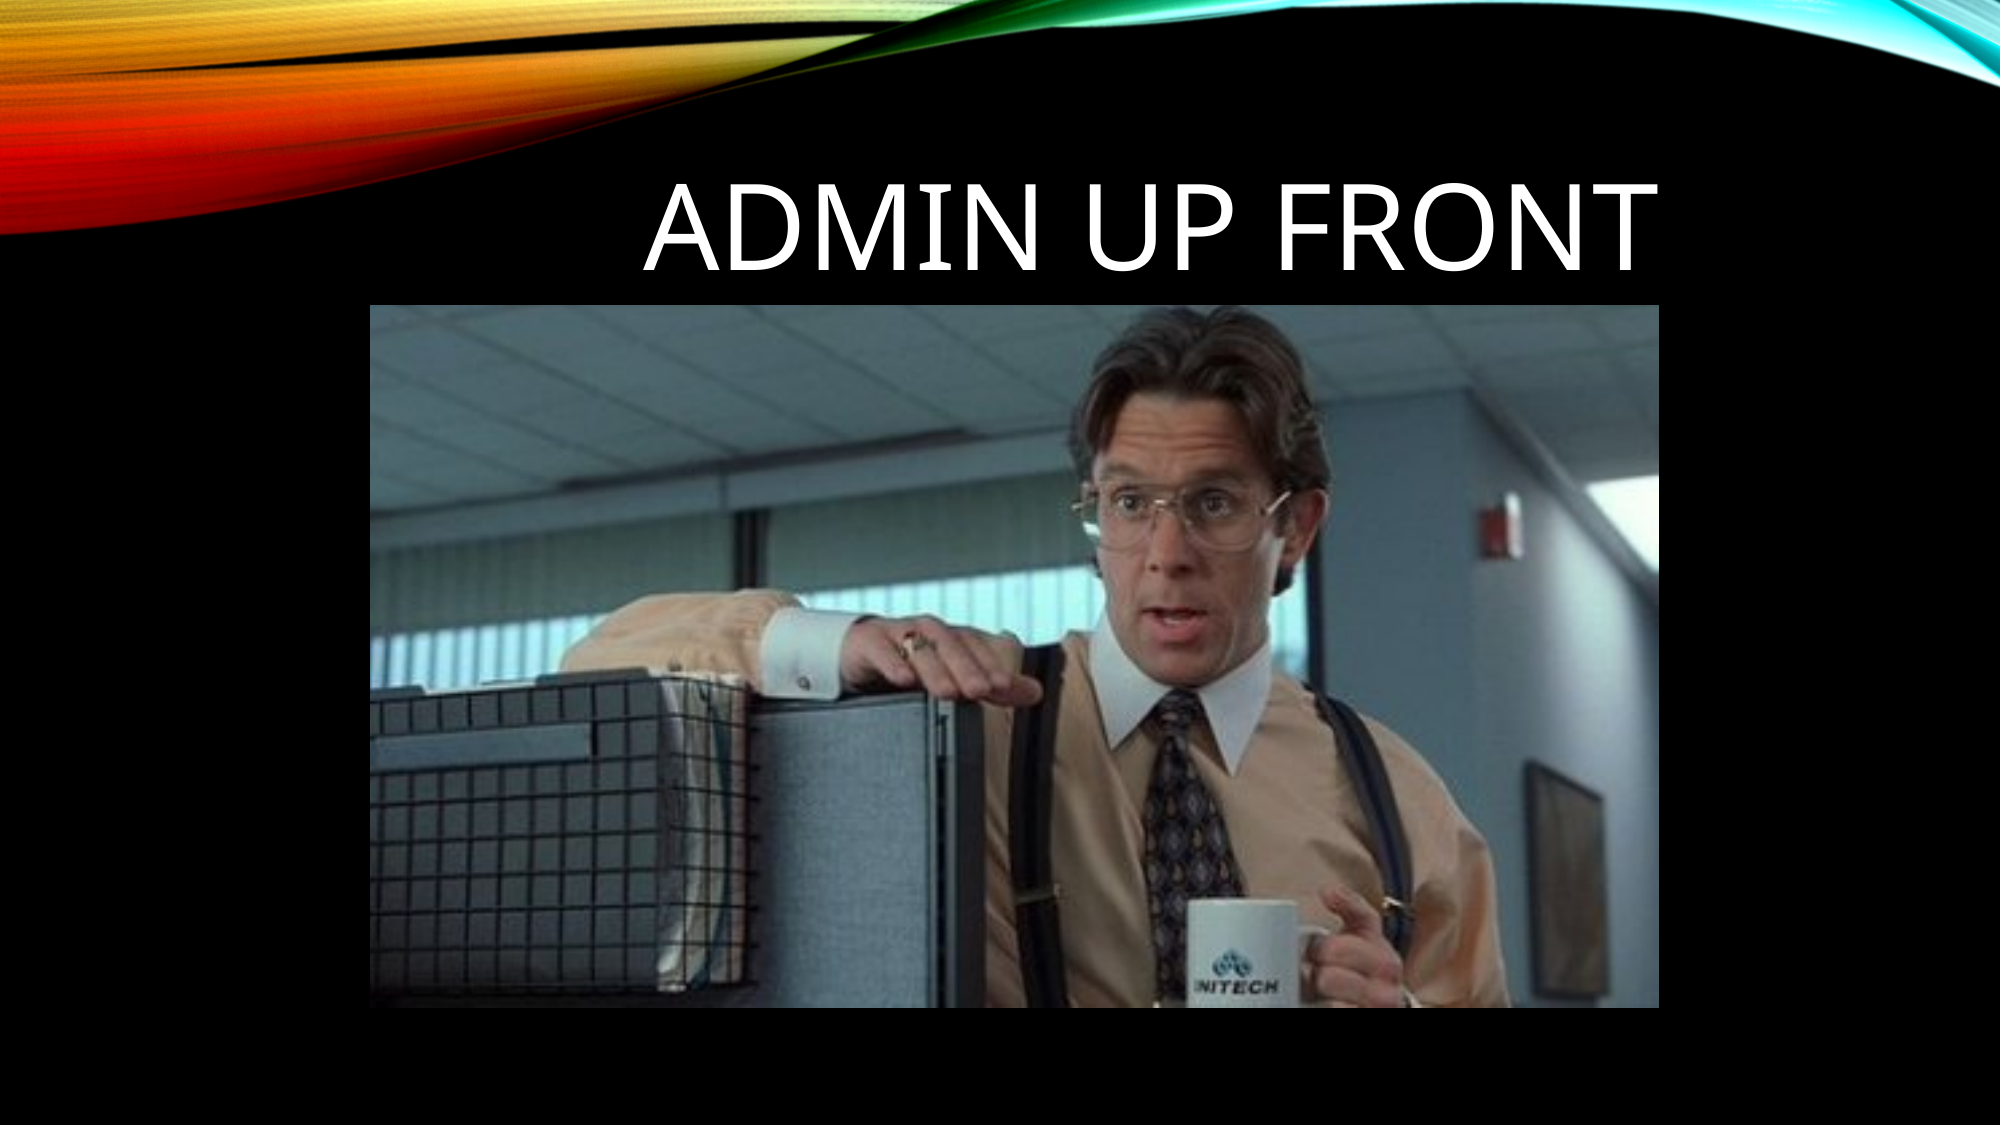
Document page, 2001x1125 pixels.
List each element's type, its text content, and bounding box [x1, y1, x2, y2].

picture [370, 304, 1659, 1009]
title Admin Up FRont [262, 93, 1675, 306]
picture [0, 0, 2000, 237]
